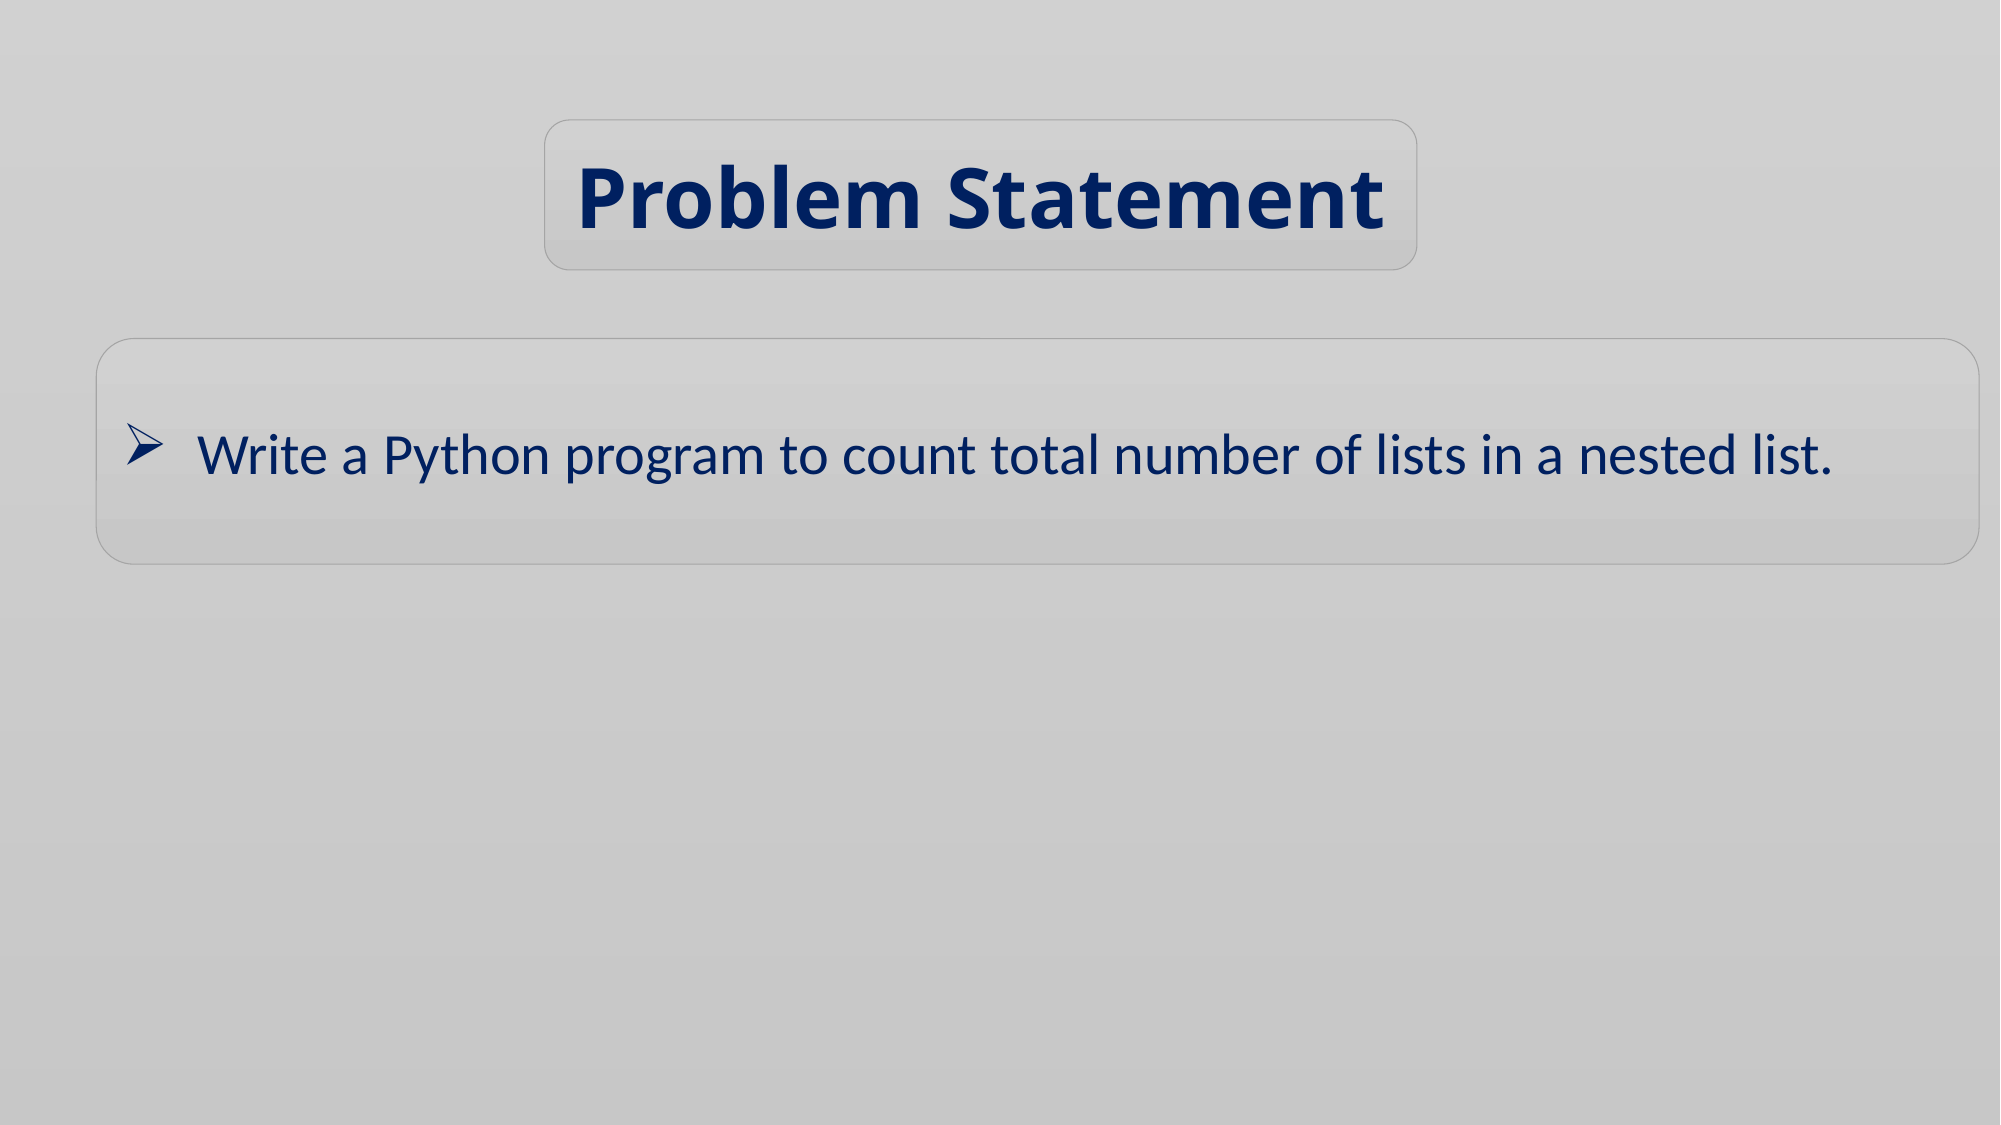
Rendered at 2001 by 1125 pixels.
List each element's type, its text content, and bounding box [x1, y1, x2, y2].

text_box Problem Statement [544, 119, 1418, 271]
text_box Write a Python program to count total number of lists in a nested list. [95, 337, 1980, 565]
